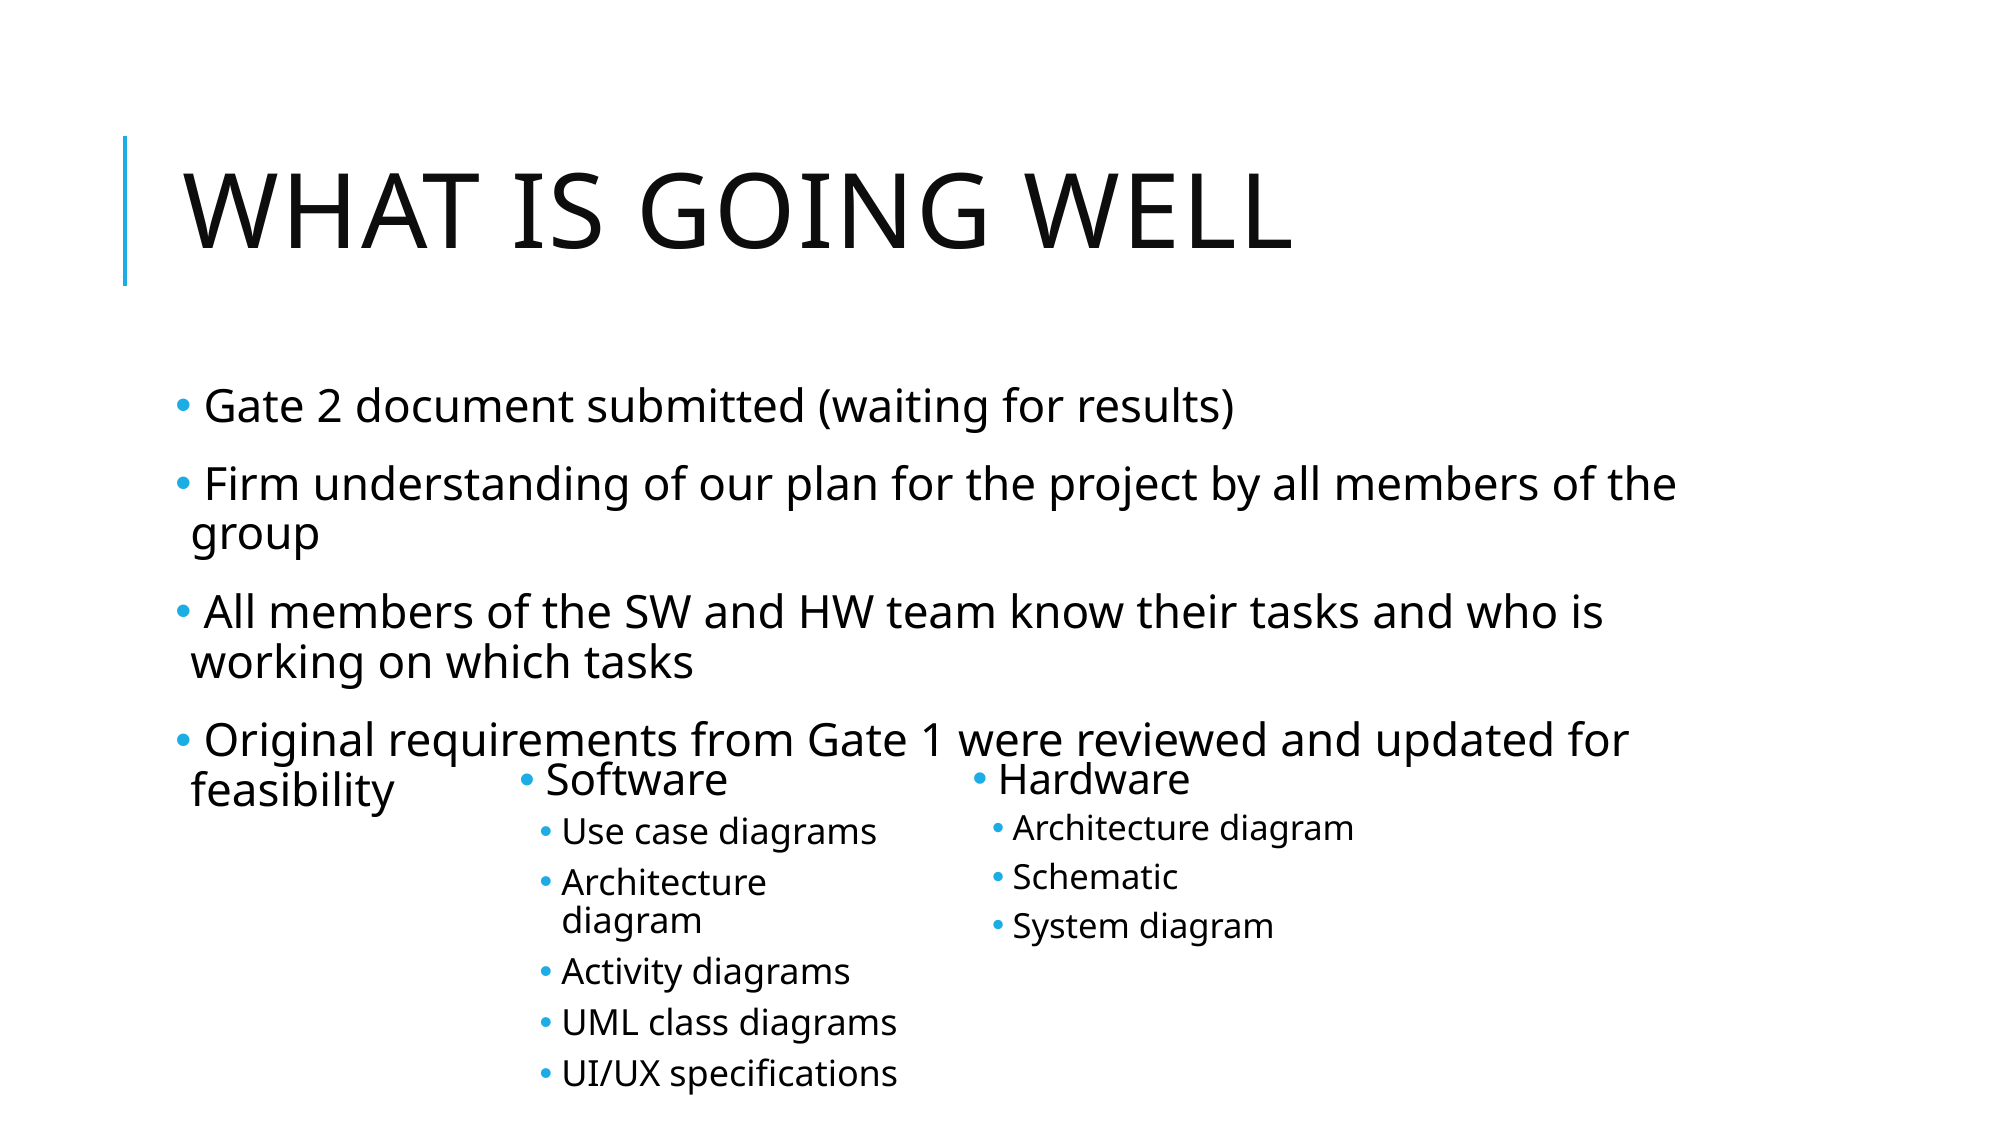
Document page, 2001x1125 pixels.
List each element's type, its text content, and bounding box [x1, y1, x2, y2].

text_box Software Use case diagrams Architecture diagram Activity diagrams UML class diagrams UI/UX specifications [511, 750, 912, 1103]
title What is Going well [168, 96, 1763, 342]
text_box Hardware Architecture diagram Schematic System diagram [965, 750, 1365, 977]
list Gate 2 document submitted (waiting for results) Firm understanding of our plan for the project by all members of the group All members of the SW and HW team know their tasks and who is working on which tasks Original requirements from Gate 1 were reviewed and updated for feasibility [168, 375, 1763, 727]
